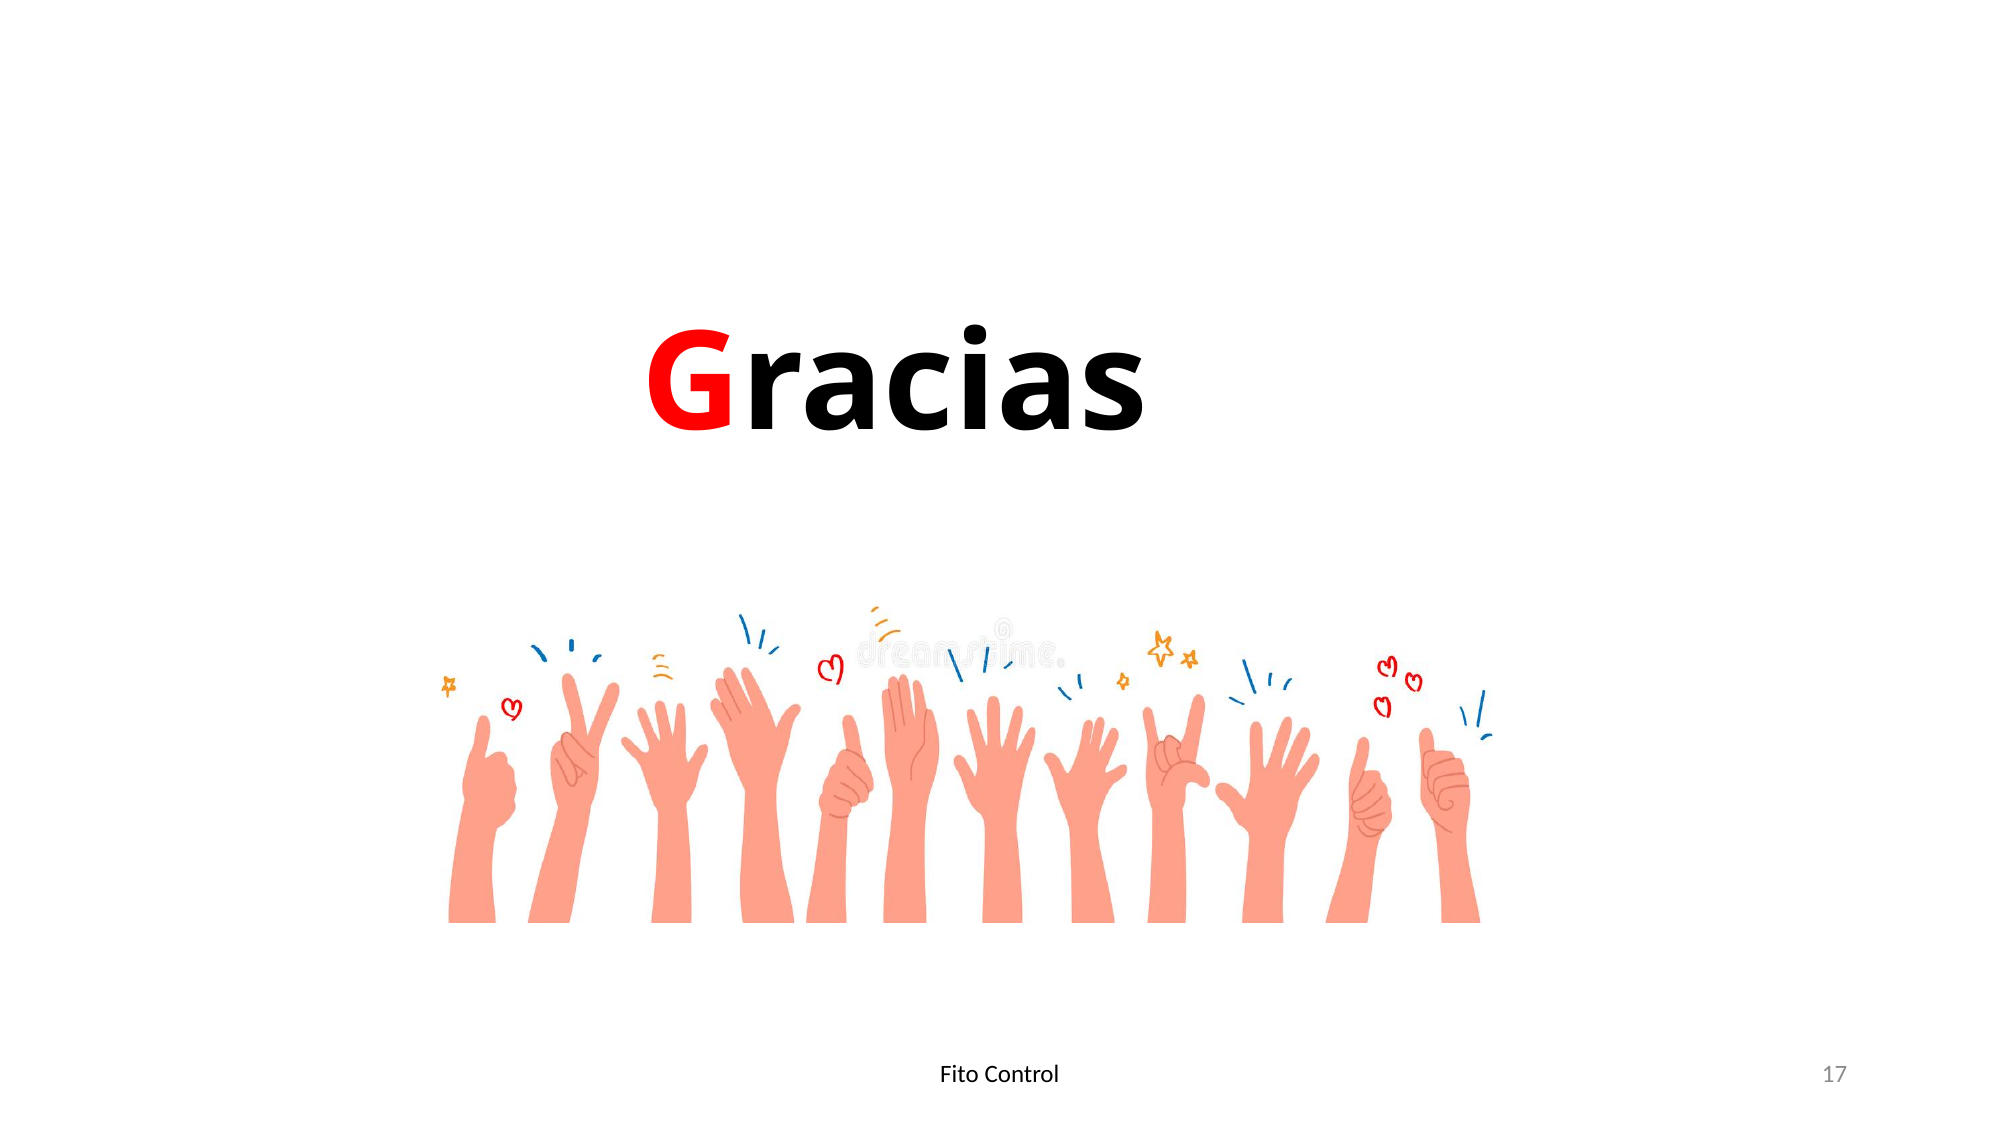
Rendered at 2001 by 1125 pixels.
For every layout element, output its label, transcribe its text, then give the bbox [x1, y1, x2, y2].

title Gracias [241, 219, 1584, 550]
footer Fito Control [662, 1042, 1338, 1103]
picture [430, 373, 1503, 923]
slide_number 17 [1412, 1042, 1863, 1103]
